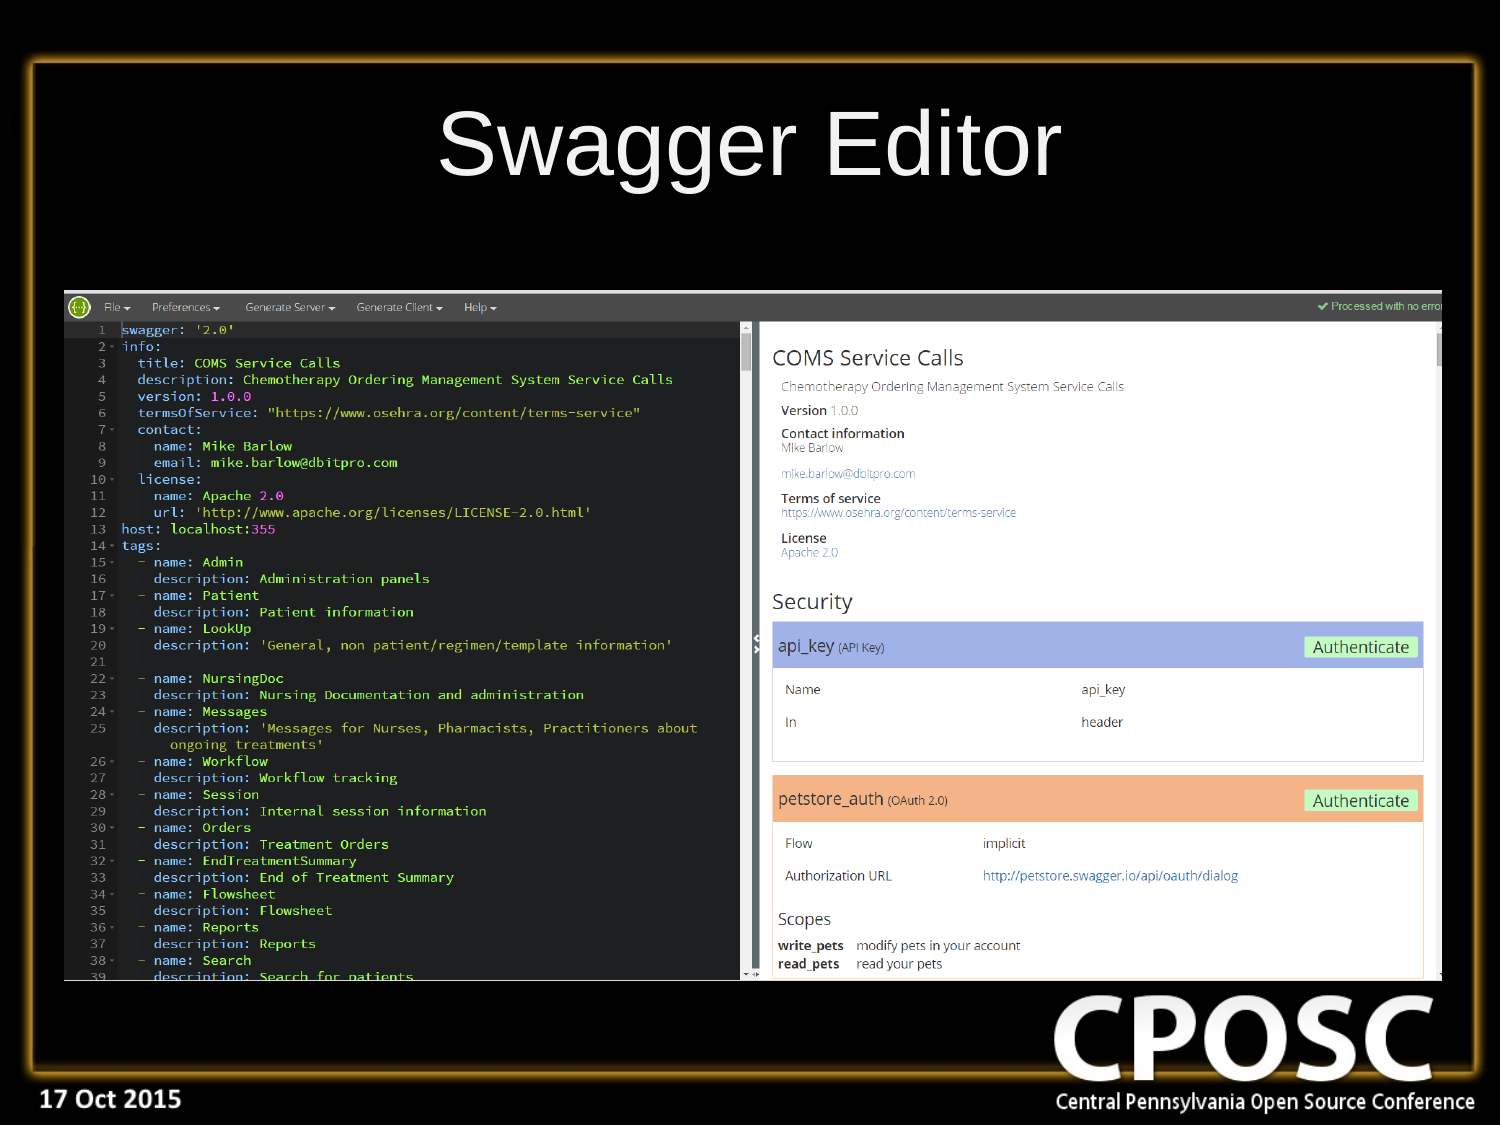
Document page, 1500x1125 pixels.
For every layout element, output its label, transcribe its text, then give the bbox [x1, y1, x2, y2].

picture [0, 0, 1500, 1125]
title Swagger Editor [75, 45, 1425, 233]
